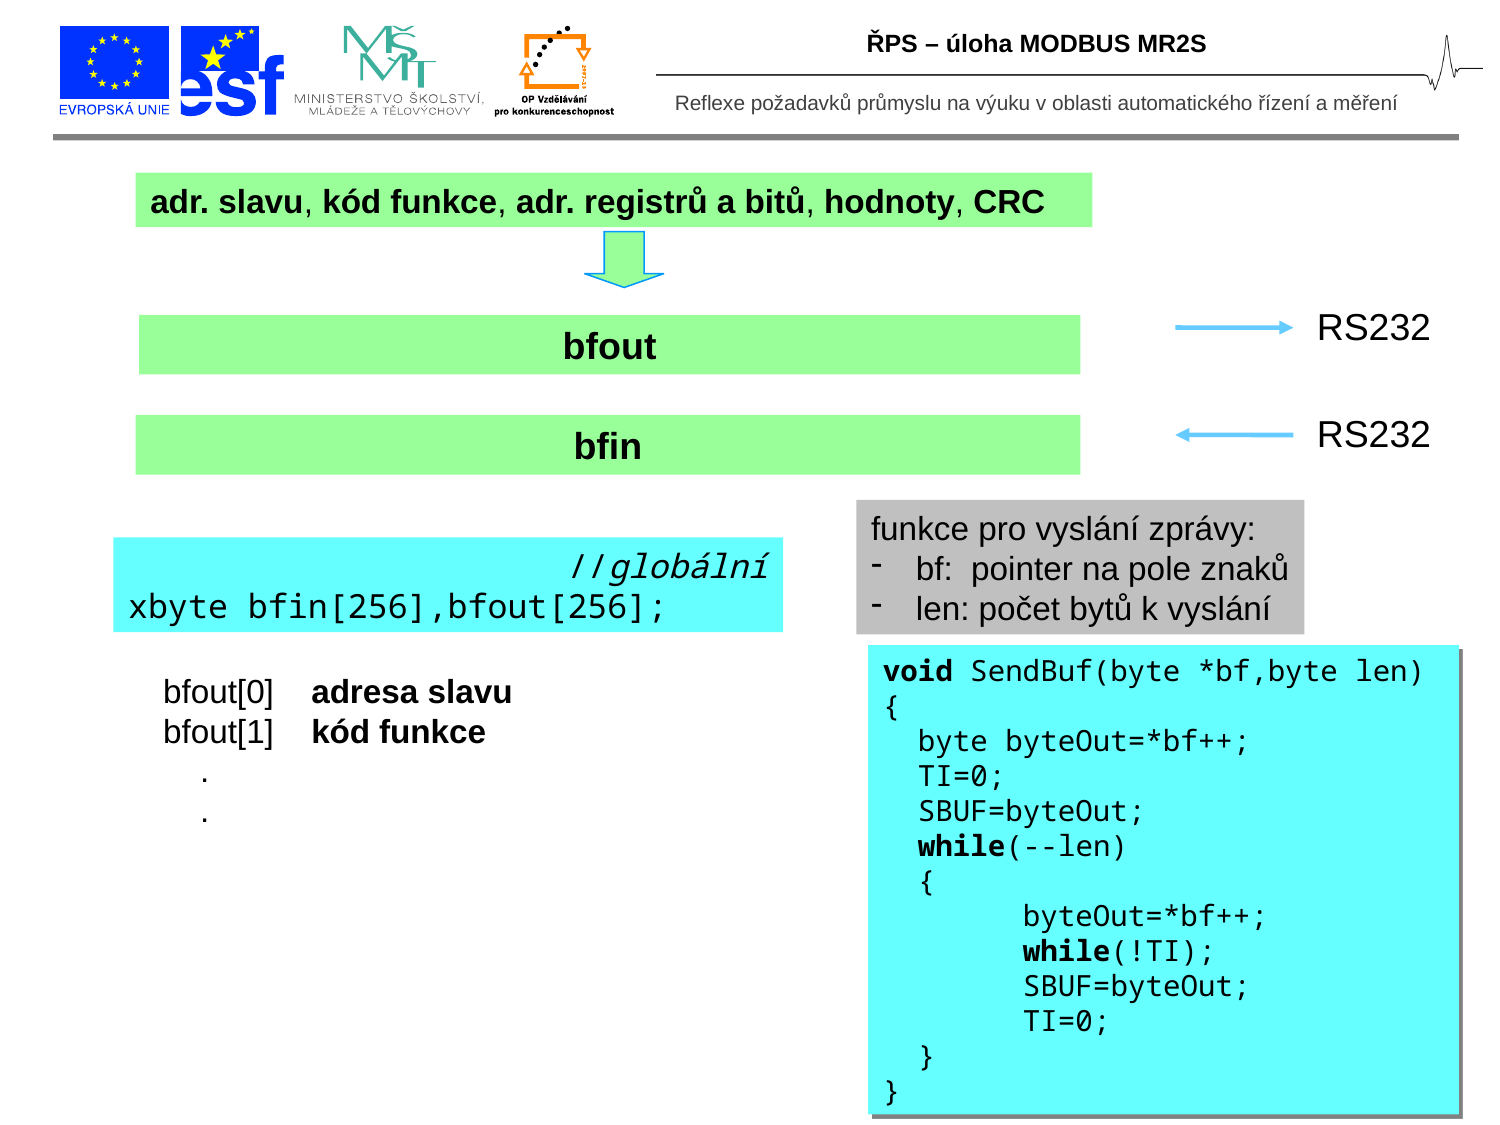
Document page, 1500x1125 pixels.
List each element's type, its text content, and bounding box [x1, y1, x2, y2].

text_box [1175, 321, 1294, 334]
text_box RS232 [1302, 402, 1447, 463]
text_box adr. slavu, kód funkce, adr. registrů a bitů, hodnoty, CRC [135, 172, 1093, 228]
text_box void SendBuf(byte *bf,byte len) { byte byteOut=*bf++; TI=0; SBUF=byteOut; while(--len) { byteOut=*bf++; while(!TI); SBUF=byteOut; TI=0; } } [868, 645, 1459, 1115]
text_box [584, 231, 665, 288]
text_box RS232 [1302, 295, 1447, 356]
text_box bfin [135, 414, 1081, 475]
text_box ŘPS – úloha MODBUS MR2S [644, 20, 1430, 68]
text_box bfout[0] adresa slavu bfout[1] kód funkce . . [148, 662, 528, 837]
text_box [1175, 428, 1294, 442]
text_box funkce pro vyslání zprávy: bf: pointer na pole znaků len: počet bytů k vyslání [856, 499, 1305, 635]
text_box bfout [139, 314, 1081, 375]
text_box //globální xbyte bfin[256],bfout[256]; [113, 537, 784, 633]
picture [656, 34, 1483, 91]
